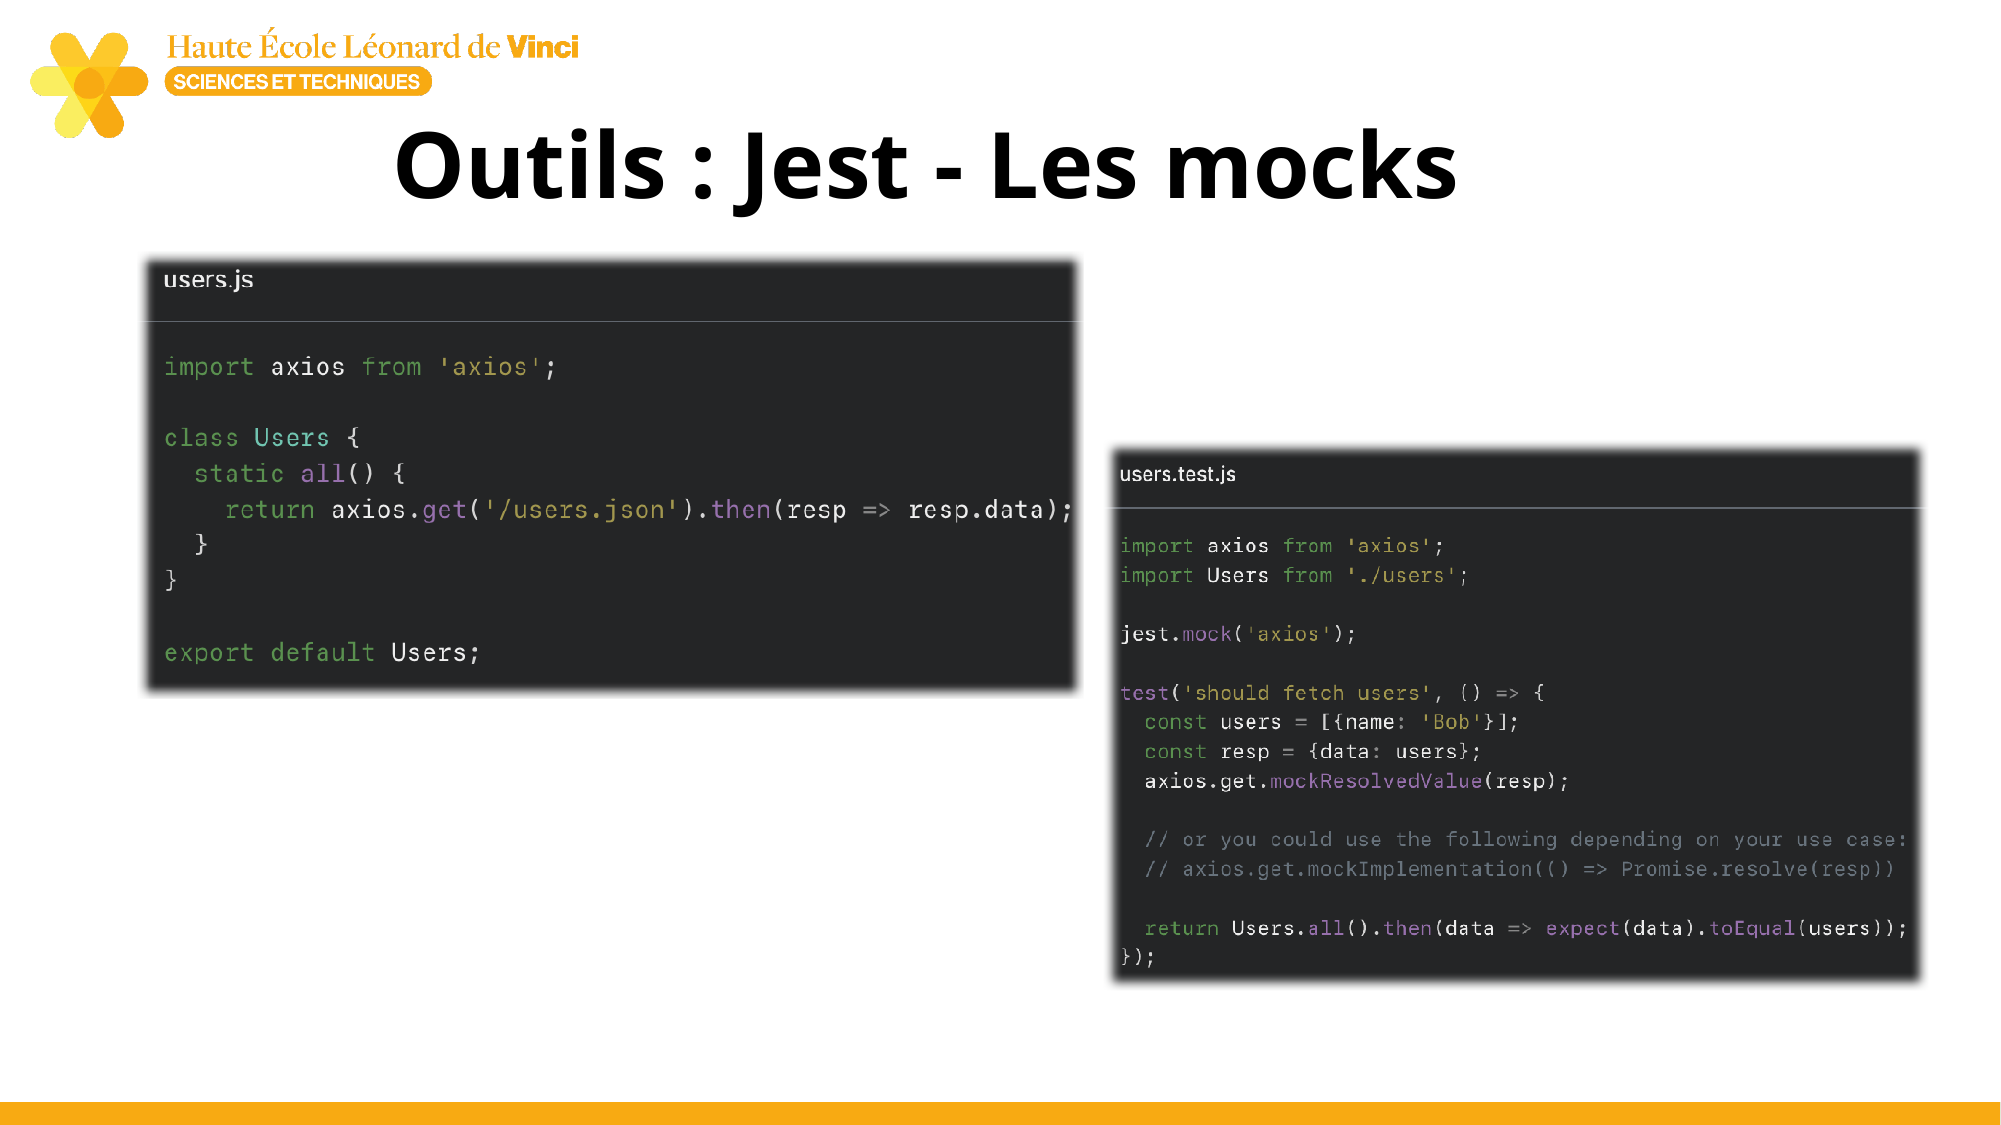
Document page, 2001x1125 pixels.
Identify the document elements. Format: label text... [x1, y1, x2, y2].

picture [1103, 439, 1929, 991]
picture [30, 27, 578, 138]
text_box [137, 266, 1863, 892]
picture [137, 251, 1084, 699]
title Outils : Jest - Les mocks [378, 59, 1863, 266]
